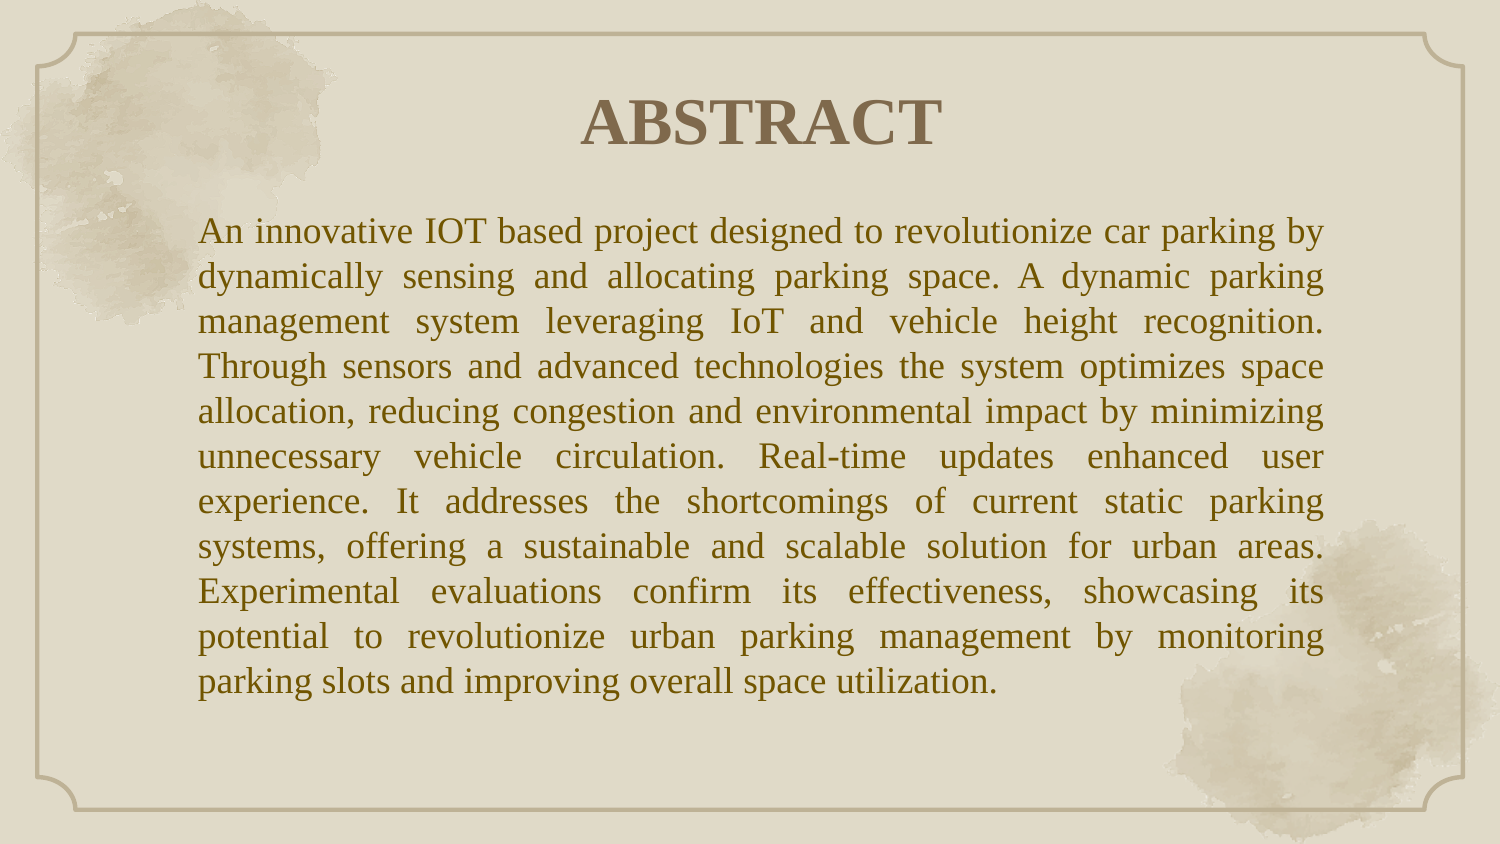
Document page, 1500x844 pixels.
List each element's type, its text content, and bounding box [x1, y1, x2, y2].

list An innovative IOT based project designed to revolutionize car parking by dynamically sensing and allocating parking space. A dynamic parking management system leveraging IoT and vehicle height recognition. Through sensors and advanced technologies the system optimizes space allocation, reducing congestion and environmental impact by minimizing unnecessary vehicle circulation. Real-time updates enhanced user experience. It addresses the shortcomings of current static parking systems, offering a sustainable and scalable solution for urban areas. Experimental evaluations confirm its effectiveness, showcasing its potential to revolutionize urban parking management by monitoring parking slots and improving overall space utilization. [159, 225, 1341, 807]
title ABSTRACT [129, 87, 1395, 149]
